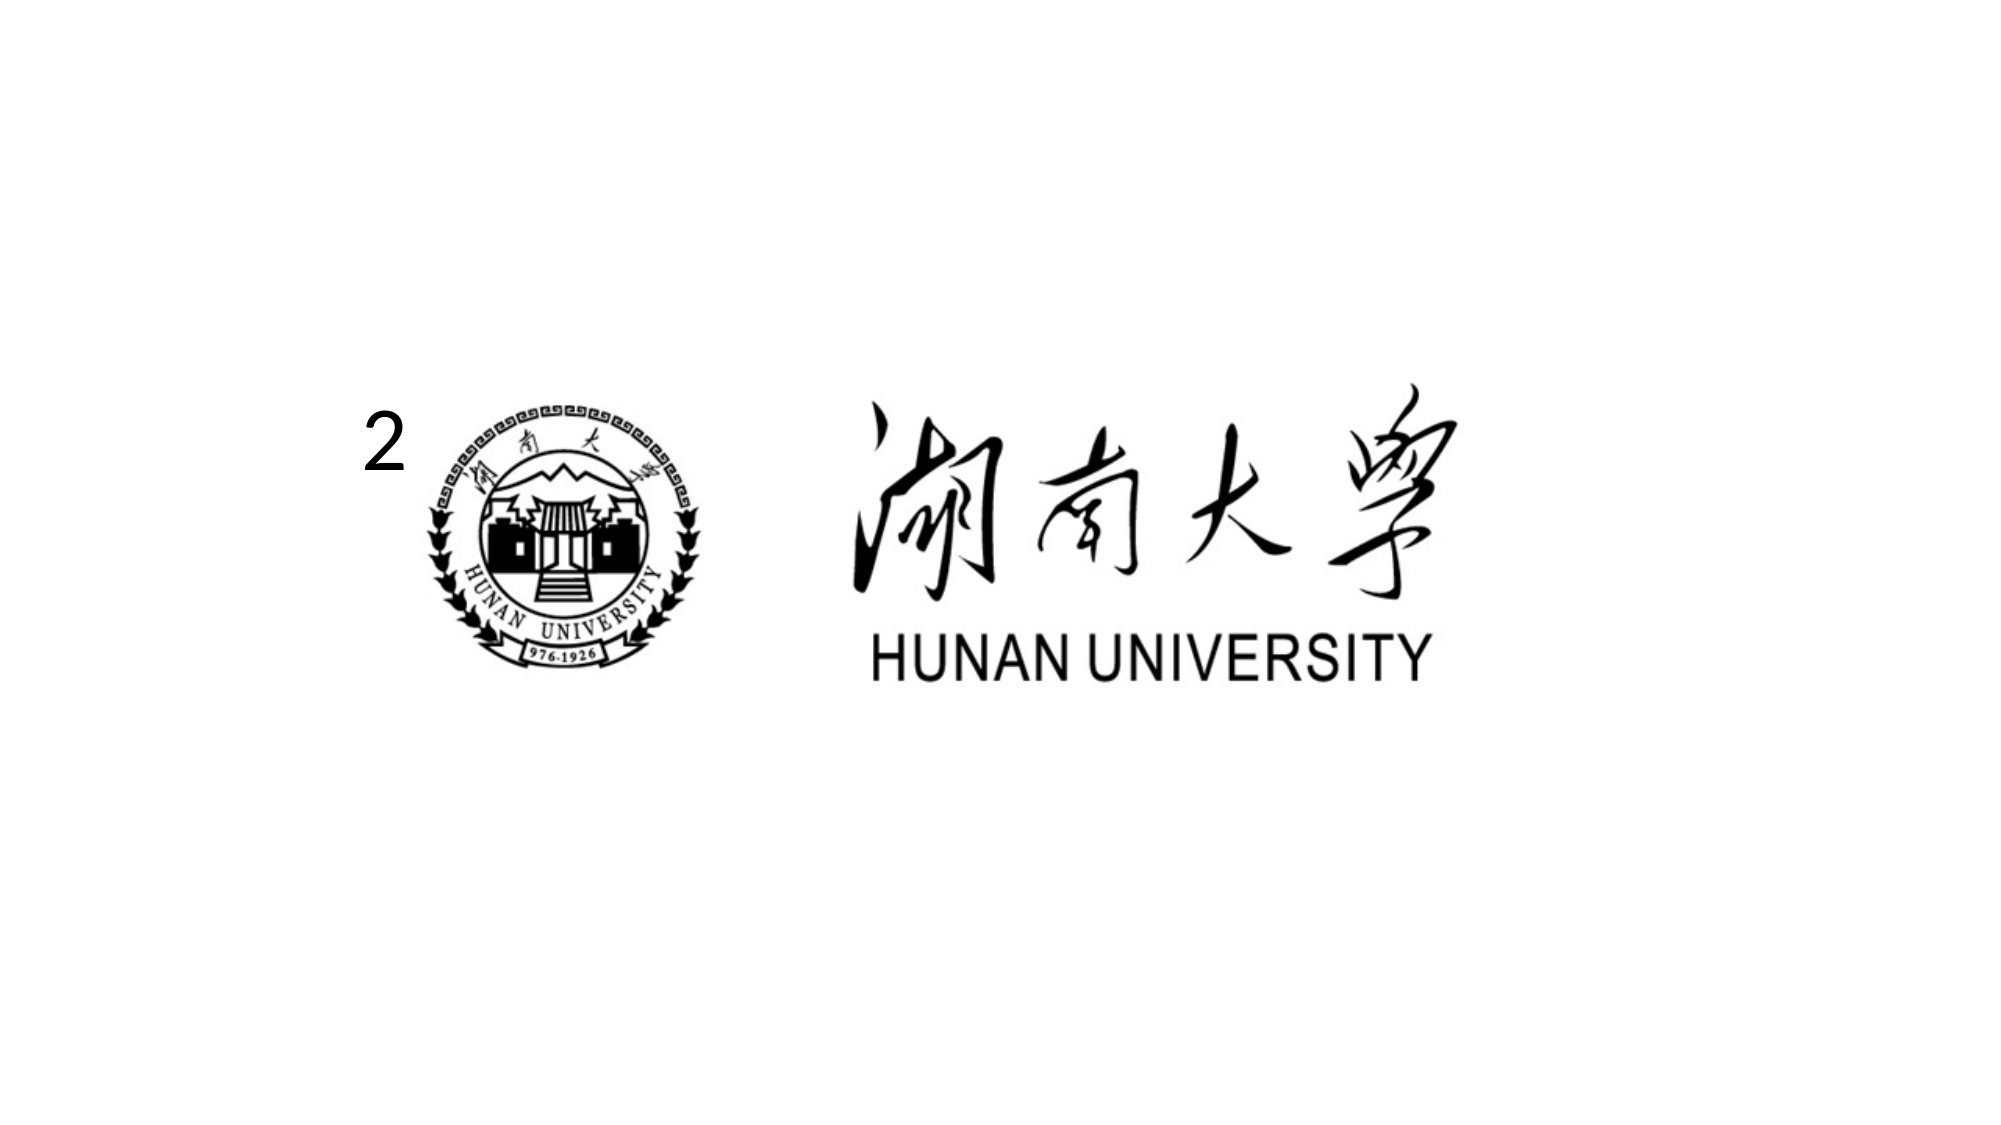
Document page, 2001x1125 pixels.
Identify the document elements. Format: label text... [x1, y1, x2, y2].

text_box 2 [346, 370, 392, 496]
picture [392, 354, 1502, 700]
